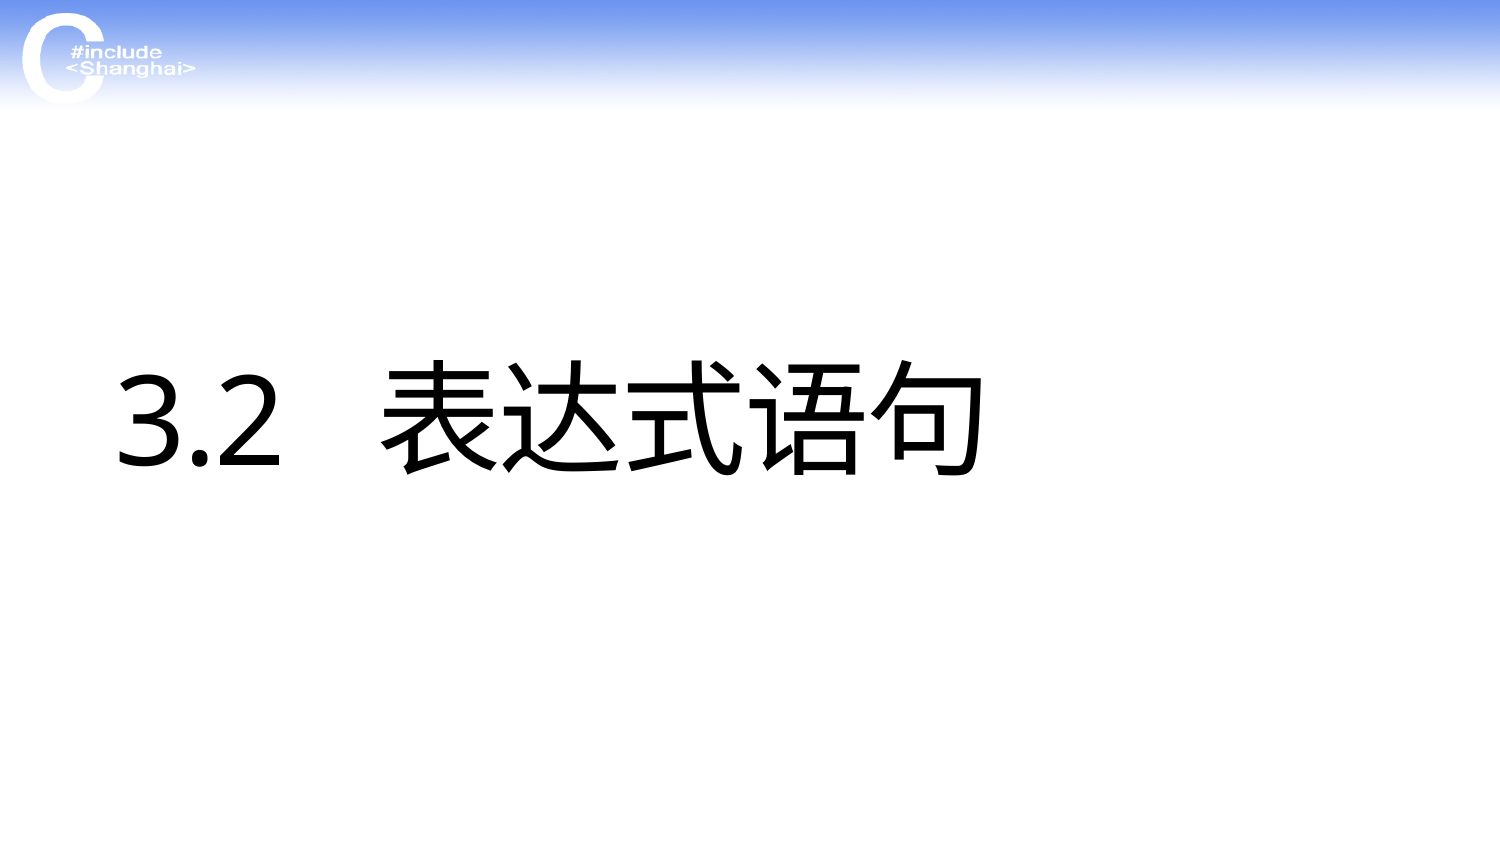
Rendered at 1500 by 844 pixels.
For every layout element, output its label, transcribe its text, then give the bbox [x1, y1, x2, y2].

title 3.2 表达式语句 [99, 234, 1427, 647]
picture [0, 0, 1500, 844]
